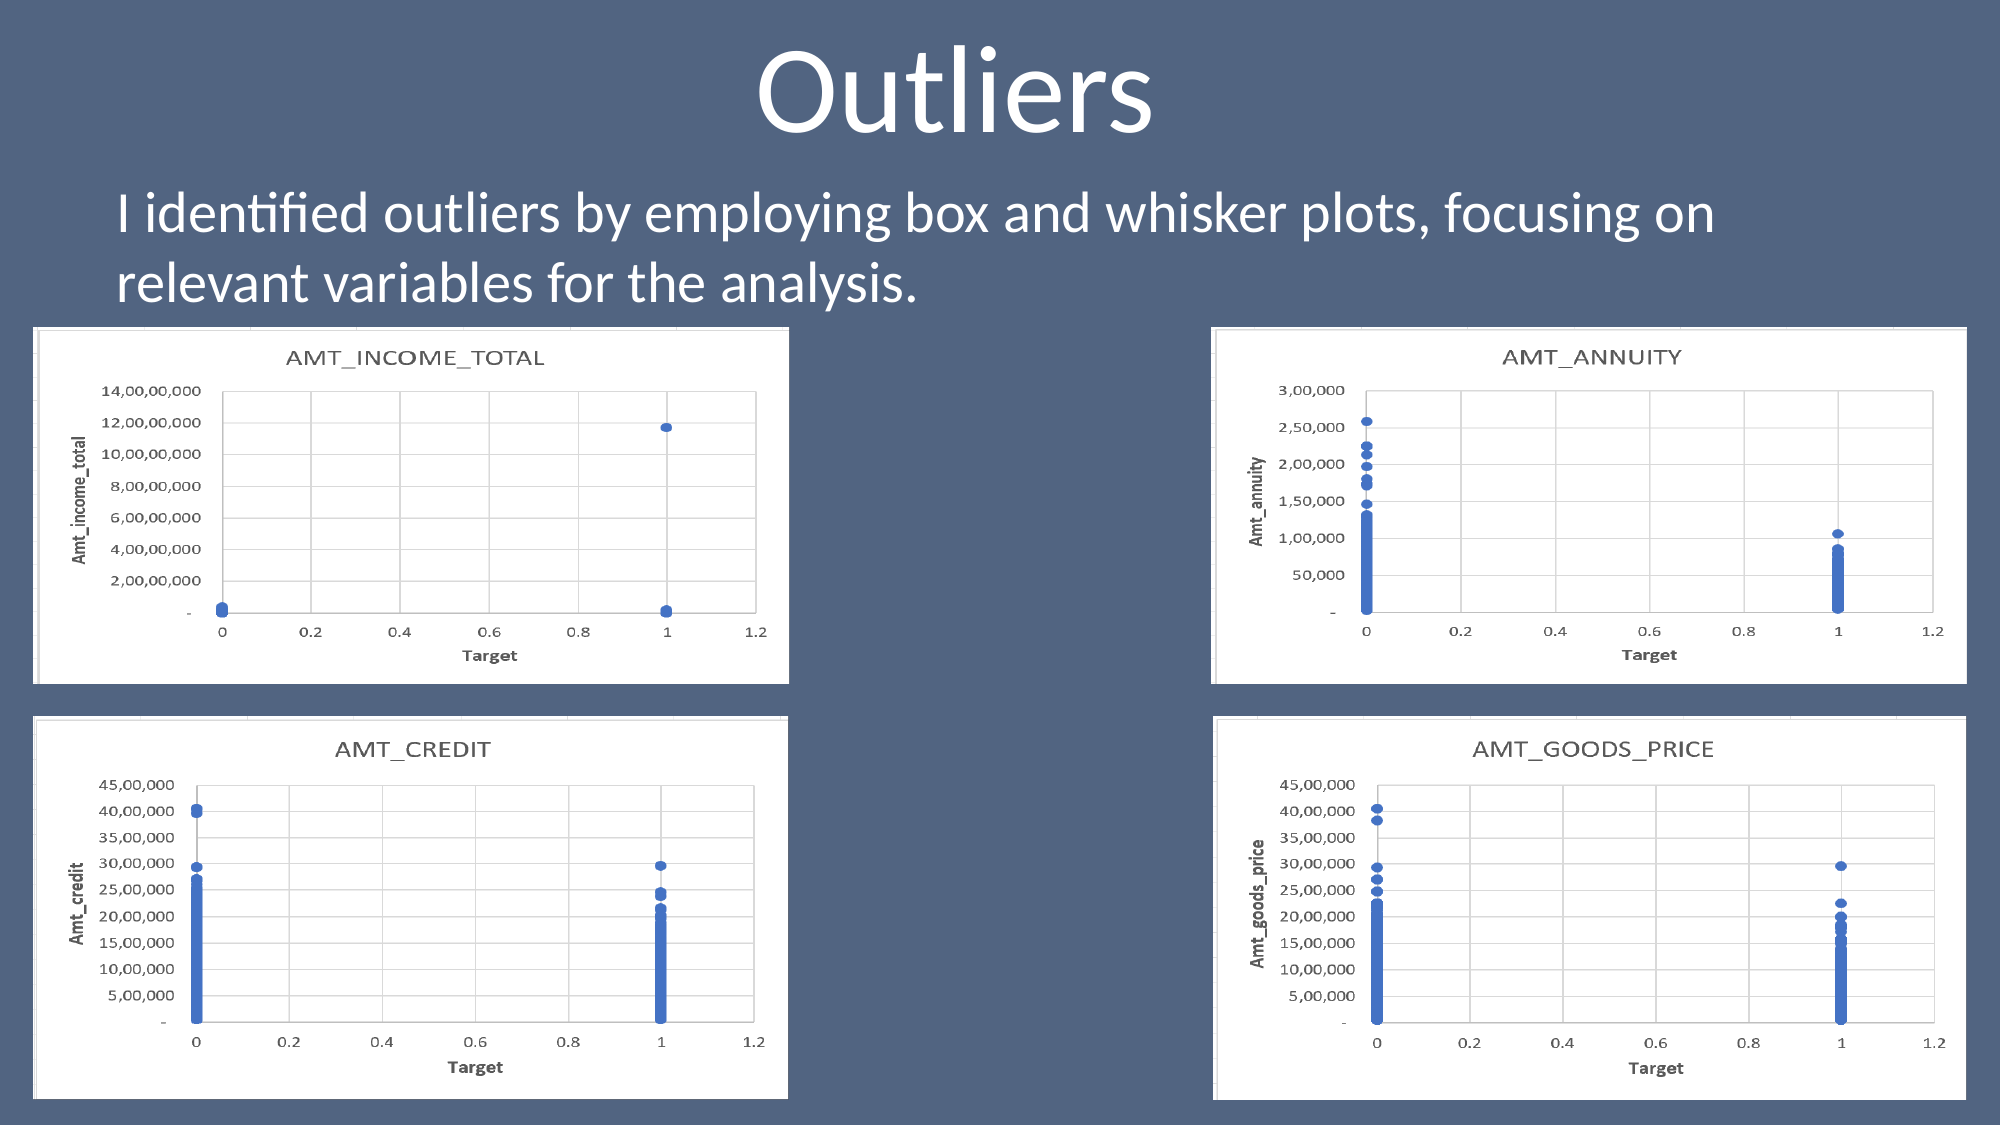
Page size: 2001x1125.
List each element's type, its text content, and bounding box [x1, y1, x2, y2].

text_box I identified outliers by employing box and whisker plots, focusing on relevant variables for the analysis. [101, 166, 1842, 322]
picture [33, 716, 789, 1100]
text_box Outliers [740, 0, 1172, 165]
picture [1211, 327, 1967, 684]
picture [32, 327, 790, 684]
picture [1213, 716, 1967, 1100]
